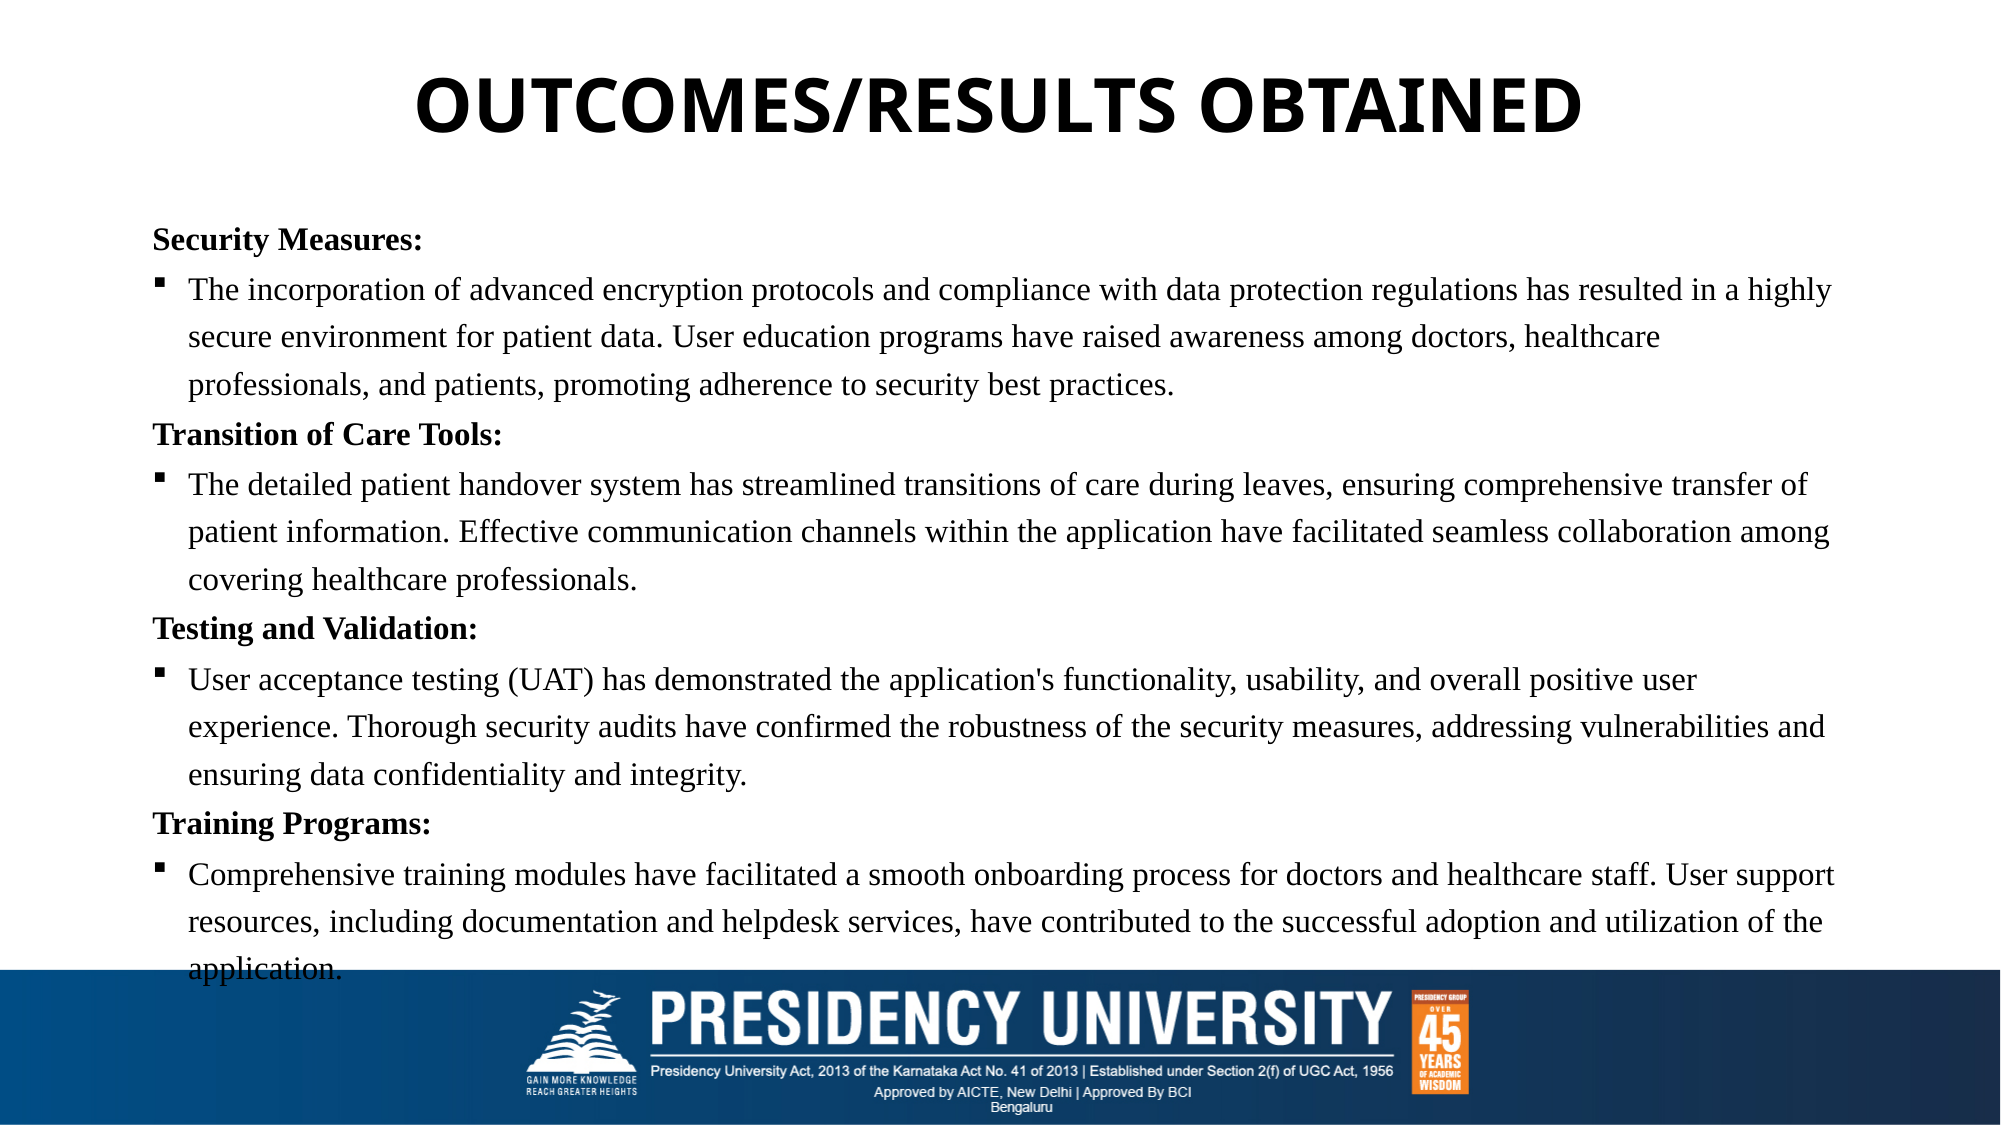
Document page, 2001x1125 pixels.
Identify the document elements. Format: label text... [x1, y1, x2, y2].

list Security Measures: The incorporation of advanced encryption protocols and compliance with data protection regulations has resulted in a highly secure environment for patient data. User education programs have raised awareness among doctors, healthcare professionals, and patients, promoting adherence to security best practices. Transition of Care Tools: The detailed patient handover system has streamlined transitions of care during leaves, ensuring comprehensive transfer of patient information. Effective communication channels within the application have facilitated seamless collaboration among covering healthcare professionals. Testing and Validation: User acceptance testing (UAT) has demonstrated the application's functionality, usability, and overall positive user experience. Thorough security audits have confirmed the robustness of the security measures, addressing vulnerabilities and ensuring data confidentiality and integrity. Training Programs: Comprehensive training modules have facilitated a smooth onboarding process for doctors and healthcare staff. User support resources, including documentation and helpdesk services, have contributed to the successful adoption and utilization of the application. [137, 202, 1863, 998]
picture [0, 0, 2001, 1125]
title OUTCOMES/RESULTS OBTAINED [137, 0, 1863, 202]
